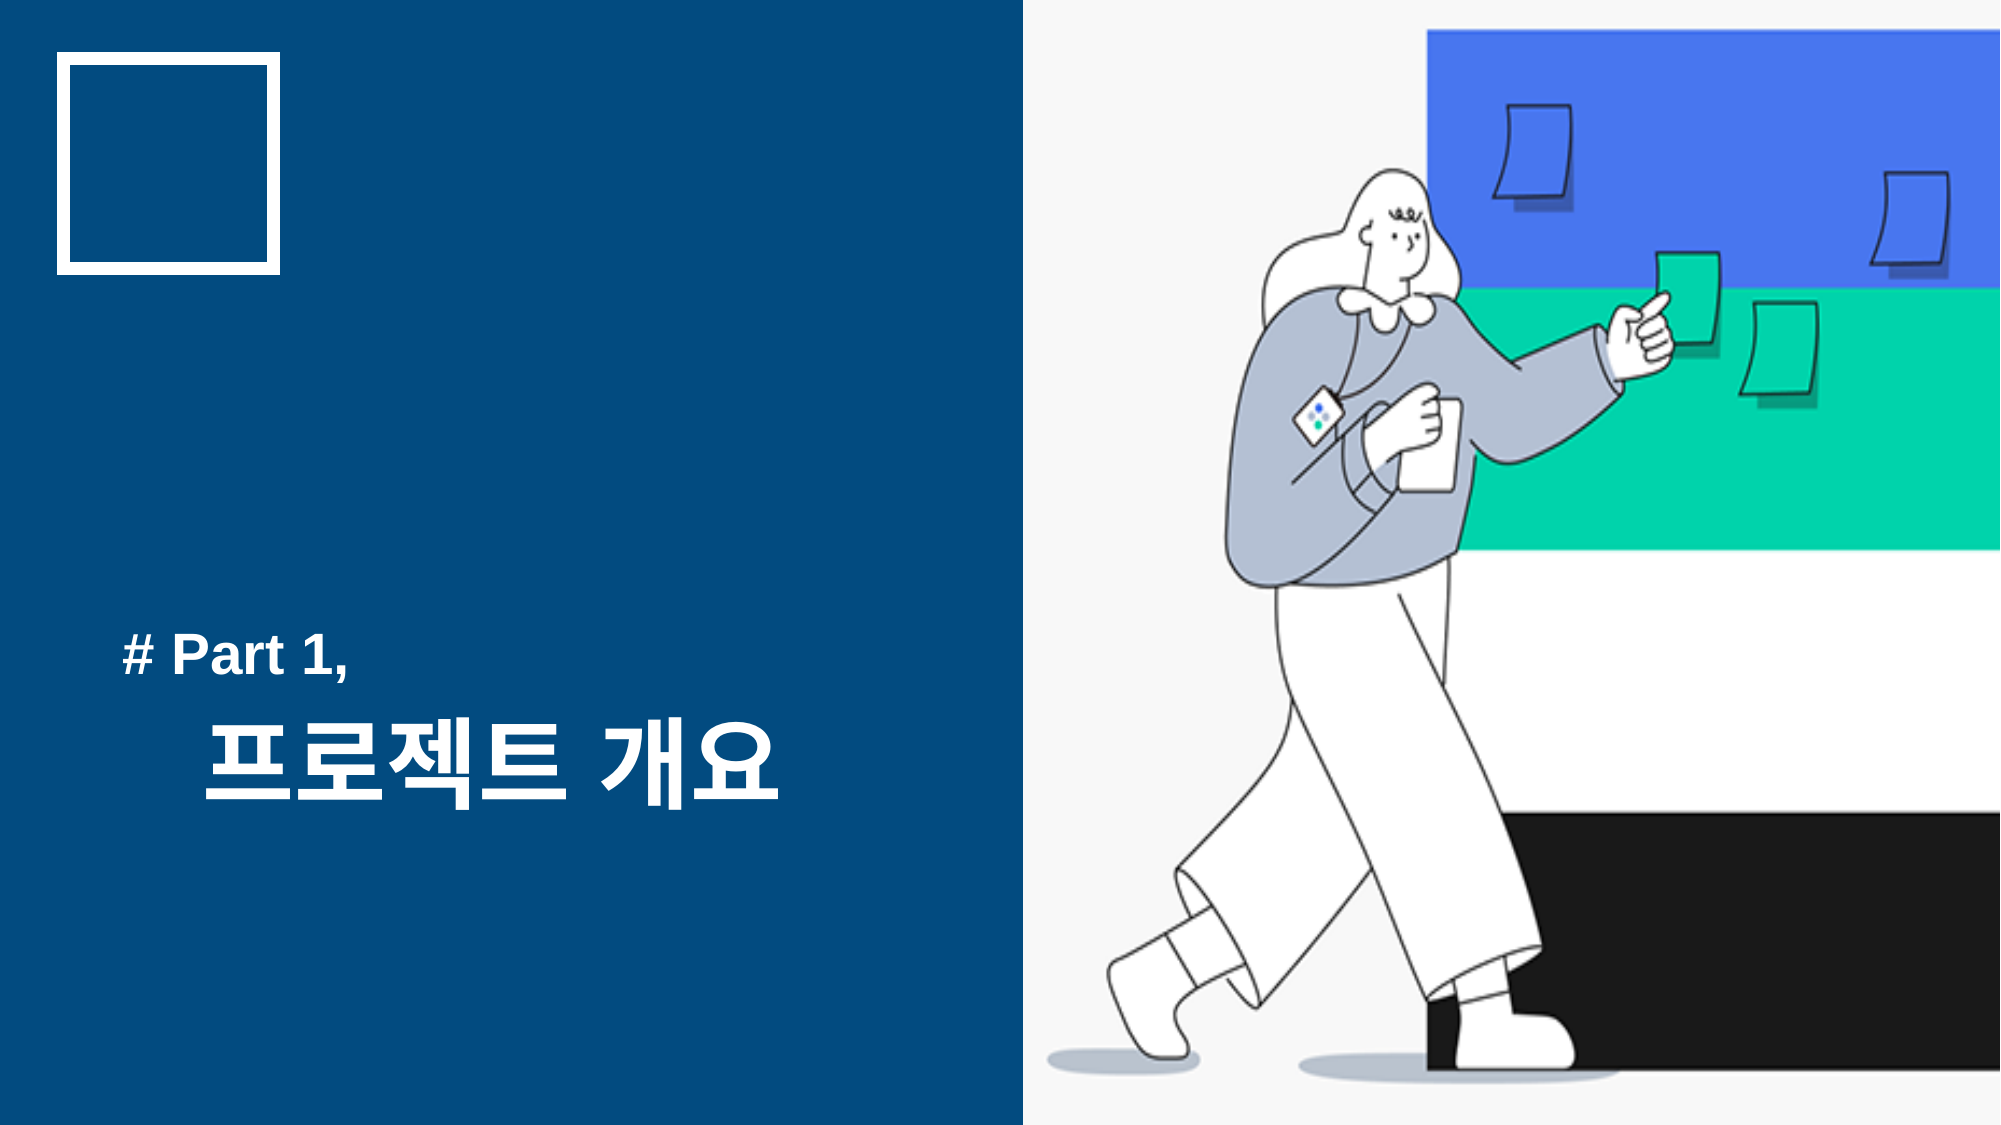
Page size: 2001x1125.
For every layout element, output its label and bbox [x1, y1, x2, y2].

text_box [69, 568, 1001, 1061]
text_box [62, 57, 274, 269]
picture [1022, 0, 2000, 1125]
